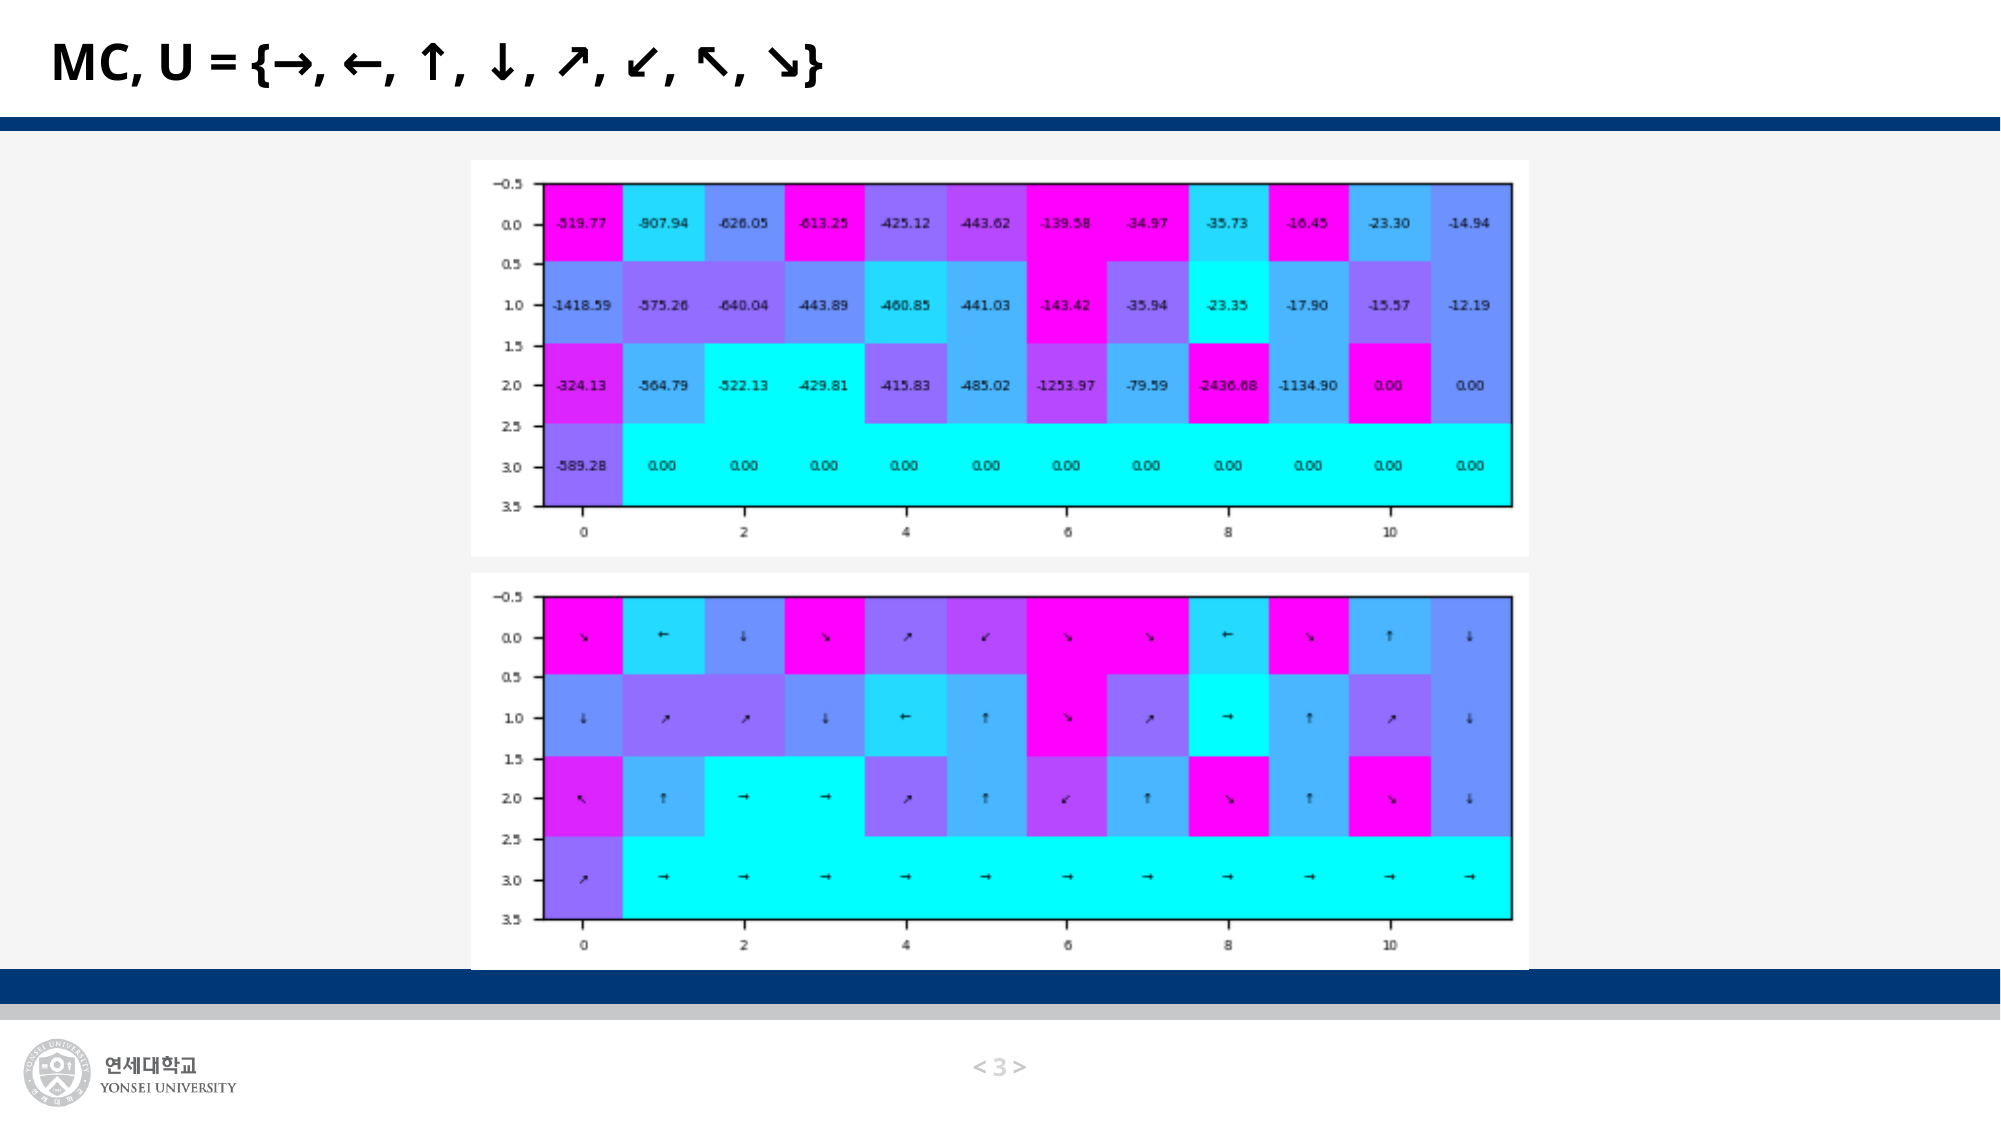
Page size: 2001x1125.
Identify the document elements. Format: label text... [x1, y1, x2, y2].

picture [103, 1054, 198, 1078]
title MC, U = {→, ←, ↑, ↓, ↗, ↙, ↖, ↘} [35, 28, 1464, 99]
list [471, 160, 1529, 557]
picture [471, 573, 1529, 970]
picture [98, 1081, 239, 1095]
slide_number 2 [774, 1038, 1225, 1099]
picture [14, 1026, 96, 1119]
